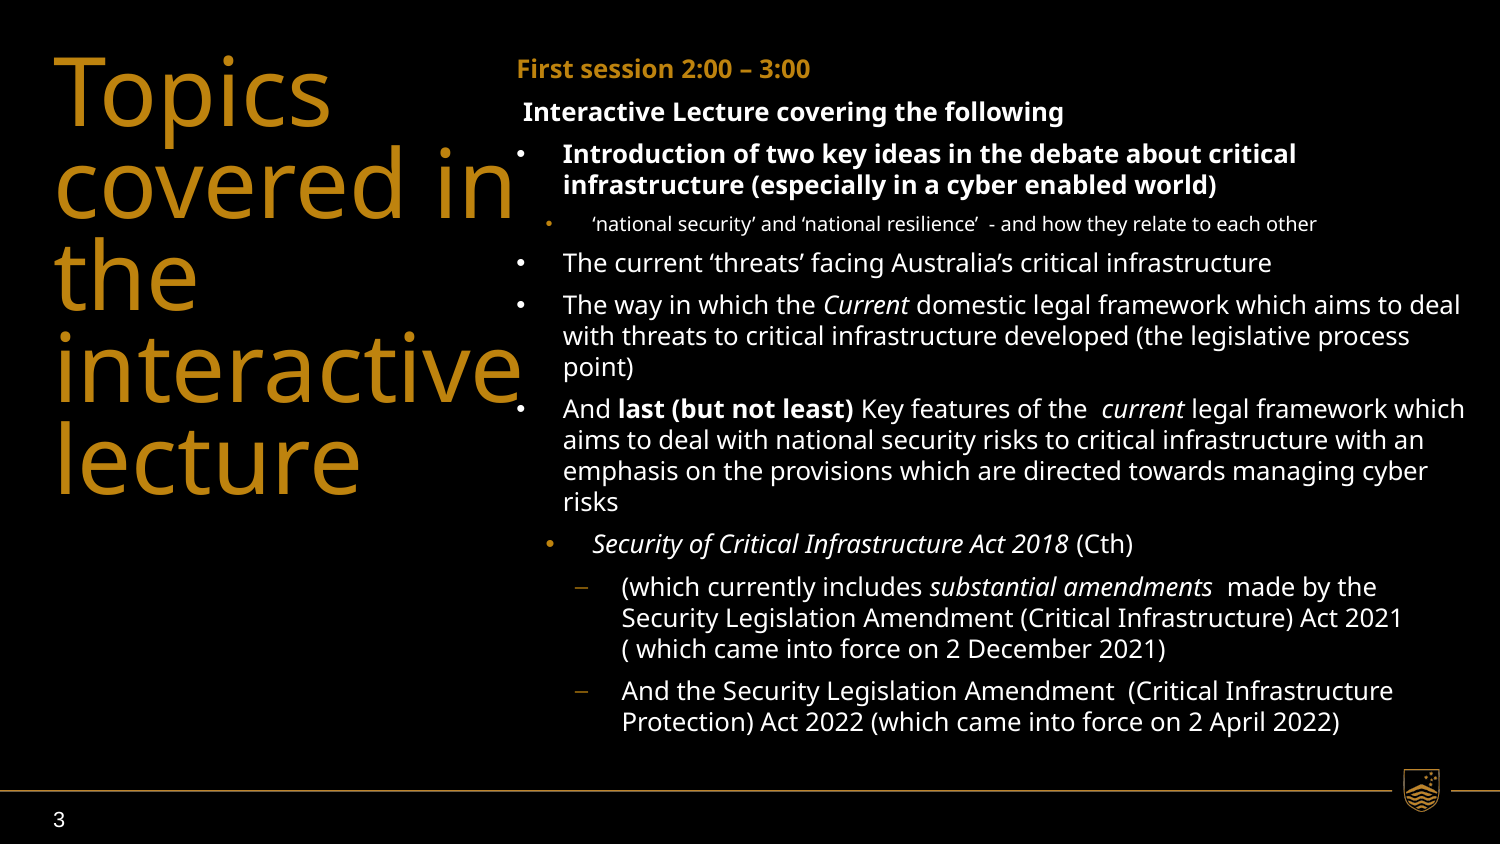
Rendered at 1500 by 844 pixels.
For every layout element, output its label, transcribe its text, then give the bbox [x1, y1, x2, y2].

list First session 2:00 – 3:00 Interactive Lecture covering the following Introduction of two key ideas in the debate about critical infrastructure (especially in a cyber enabled world) ‘national security’ and ‘national resilience’ - and how they relate to each other The current ‘threats’ facing Australia’s critical infrastructure The way in which the Current domestic legal framework which aims to deal with threats to critical infrastructure developed (the legislative process point) And last (but not least) Key features of the current legal framework which aims to deal with national security risks to critical infrastructure with an emphasis on the provisions which are directed towards managing cyber risks Security of Critical Infrastructure Act 2018 (Cth) (which currently includes substantial amendments made by the Security Legislation Amendment (Critical Infrastructure) Act 2021 ( which came into force on 2 December 2021) And the Security Legislation Amendment (Critical Infrastructure Protection) Act 2022 (which came into force on 2 April 2022) [516, 53, 1481, 737]
title Topics covered in the interactive lecture [53, 53, 516, 679]
picture [0, 769, 1500, 812]
slide_number 3 [53, 806, 113, 824]
